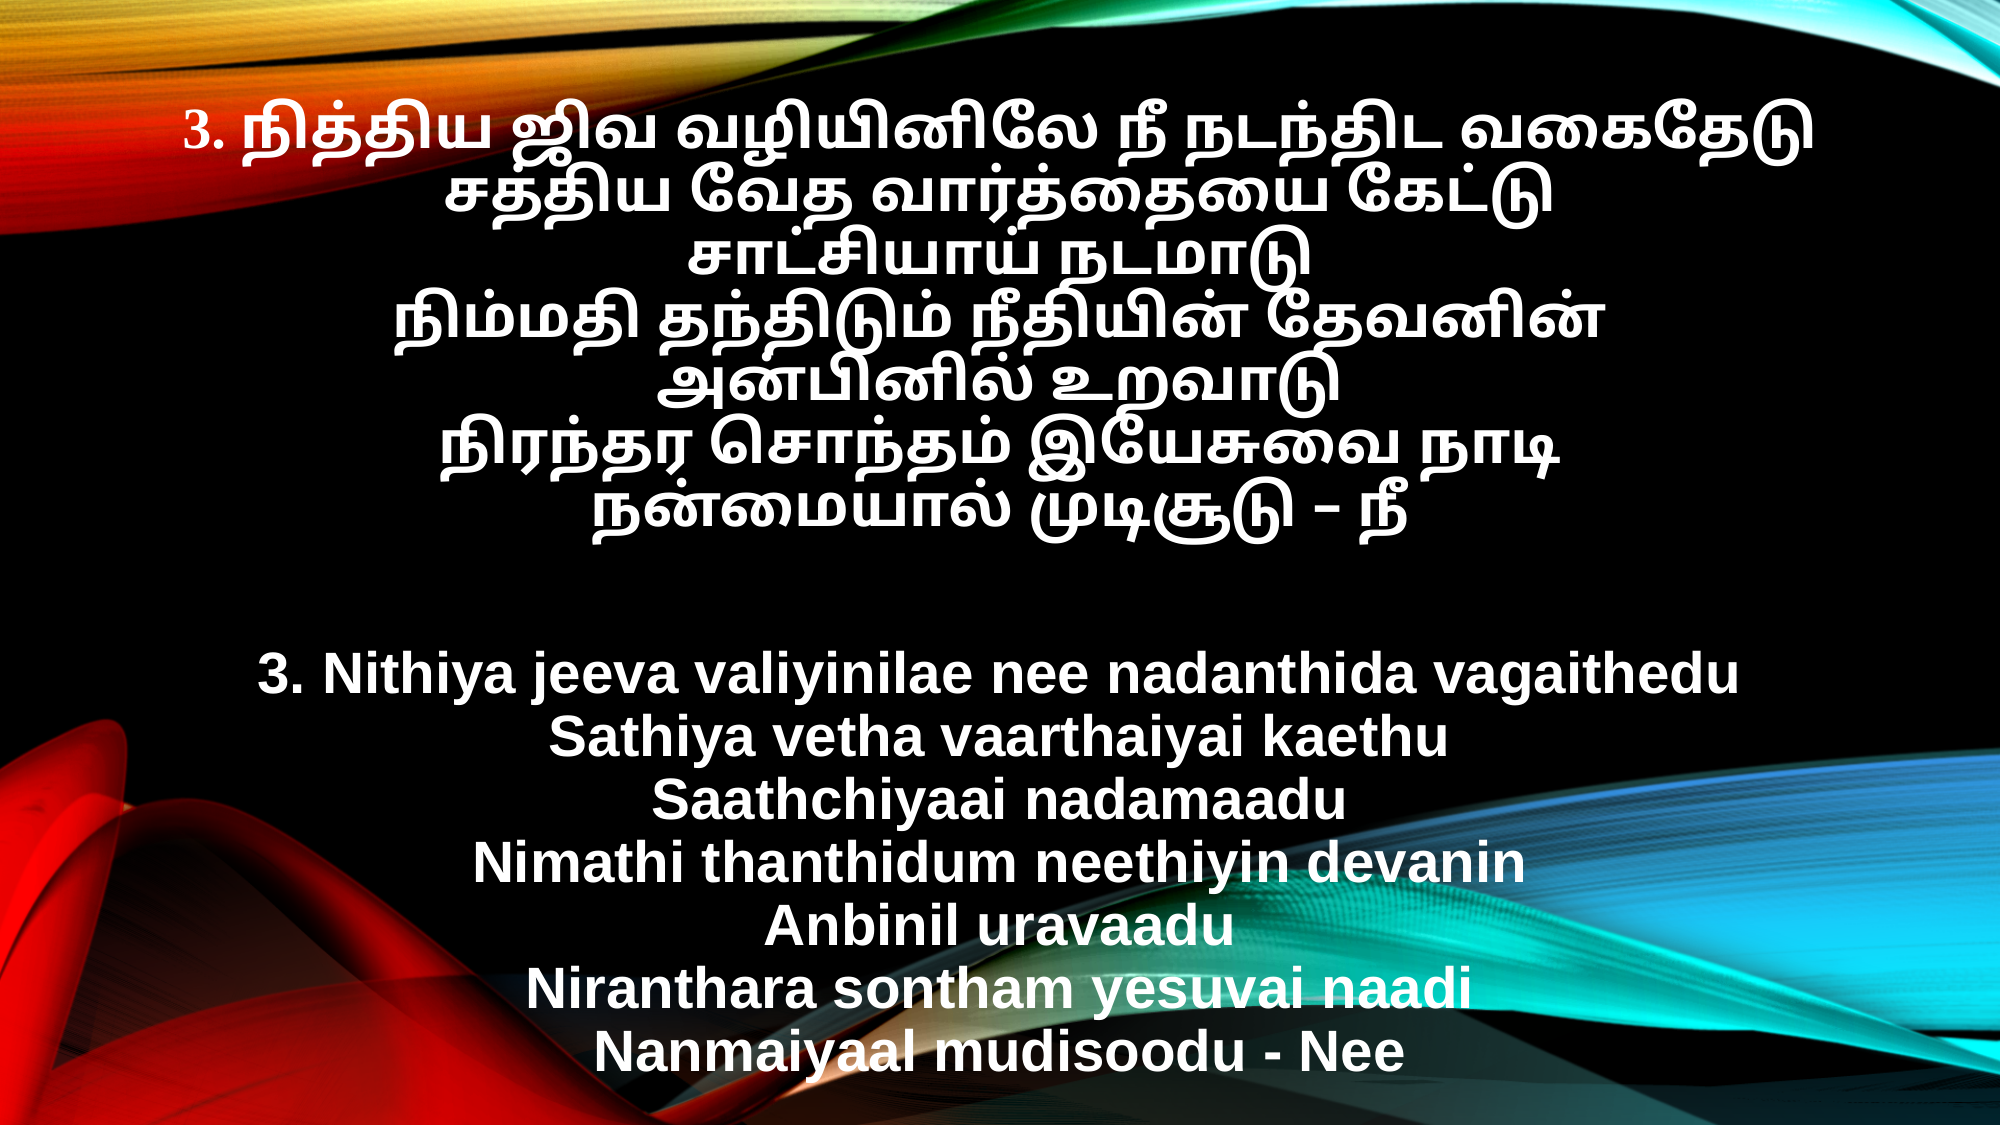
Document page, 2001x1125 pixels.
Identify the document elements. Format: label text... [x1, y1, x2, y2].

subtitle 3. நித்திய ஜிவ வழியினிலே நீ நடந்திட வகைதேடு சத்திய வேத வார்த்தையை கேட்டு சாட்சியாய் நடமாடு நிம்மதி தந்திடும் நீதியின் தேவனின் அன்பினில் உறவாடு நிரந்தர சொந்தம் இயேசுவை நாடி நன்மையால் முடிசூடு – நீ 3. Nithiya jeeva valiyinilae nee nadanthida vagaithedu Sathiya vetha vaarthaiyai kaethu Saathchiyaai nadamaadu Nimathi thanthidum neethiyin devanin Anbinil uravaadu Niranthara sontham yesuvai naadi Nanmaiyaal mudisoodu - Nee [0, 0, 2000, 1125]
